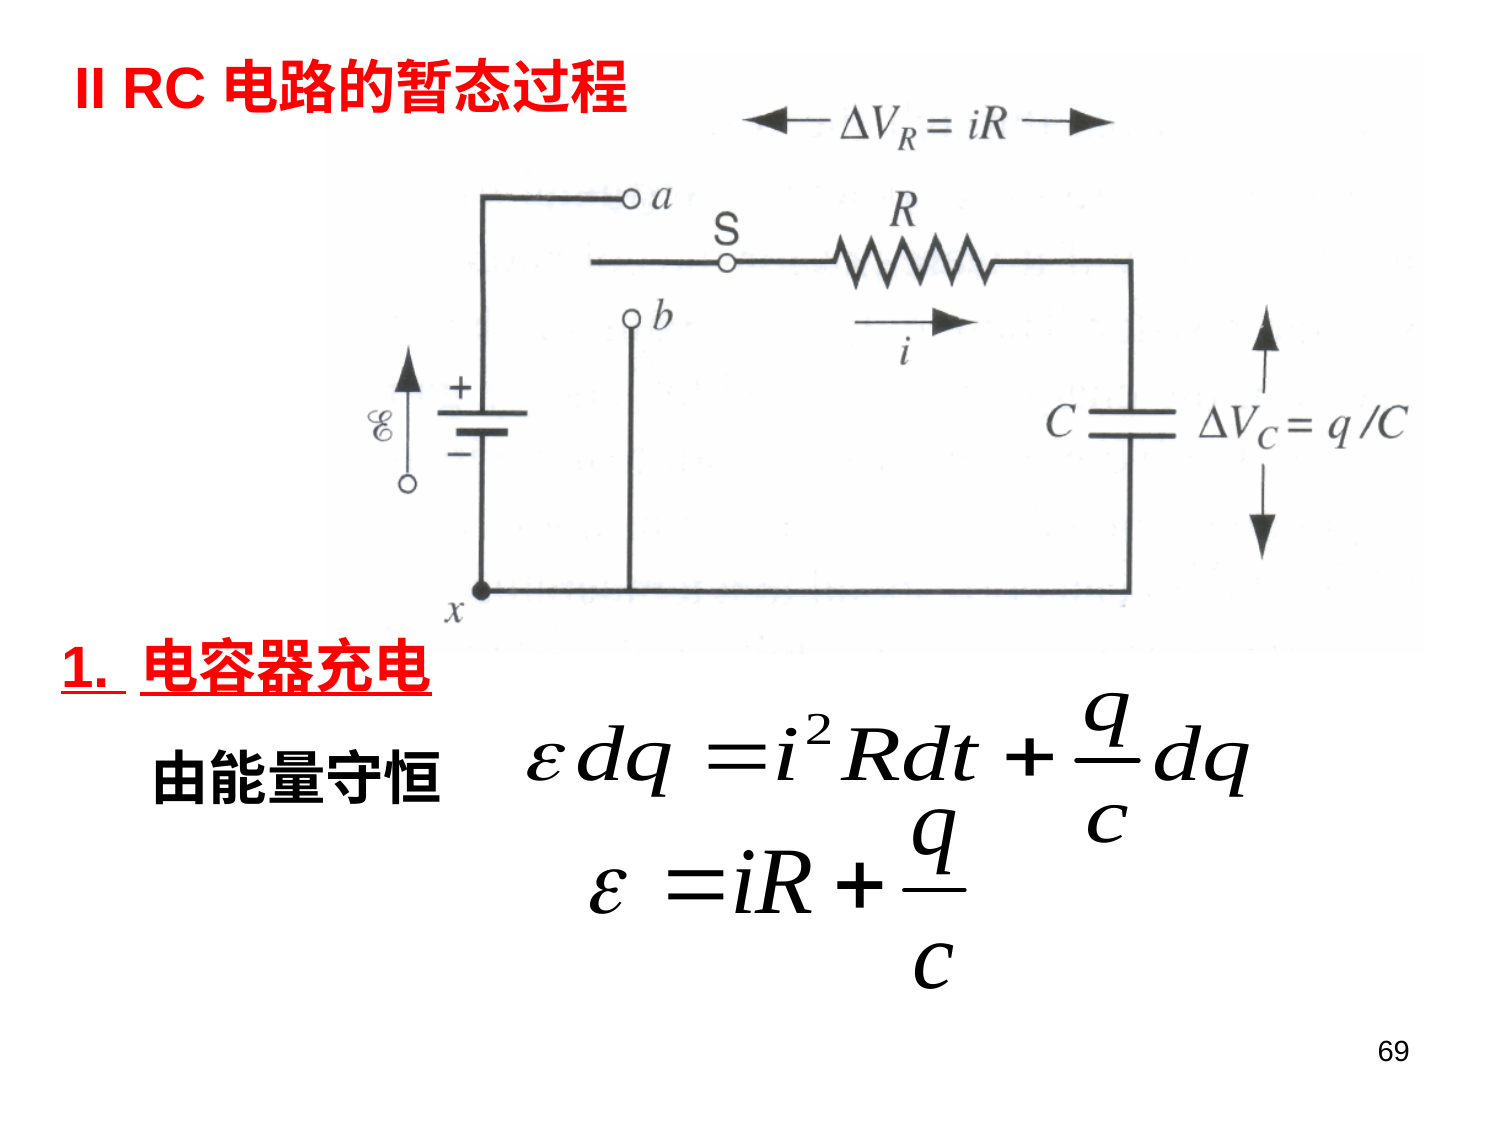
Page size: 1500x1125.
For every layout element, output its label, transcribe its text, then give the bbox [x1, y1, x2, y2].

picture [324, 54, 1425, 654]
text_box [572, 763, 986, 1010]
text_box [513, 656, 1264, 855]
text_box 由能量守恒 [135, 734, 457, 819]
text_box II RC电路的暂态过程 [59, 42, 644, 128]
text_box 1. 电容器充电 [46, 621, 447, 707]
slide_number 69 [1074, 1024, 1425, 1103]
